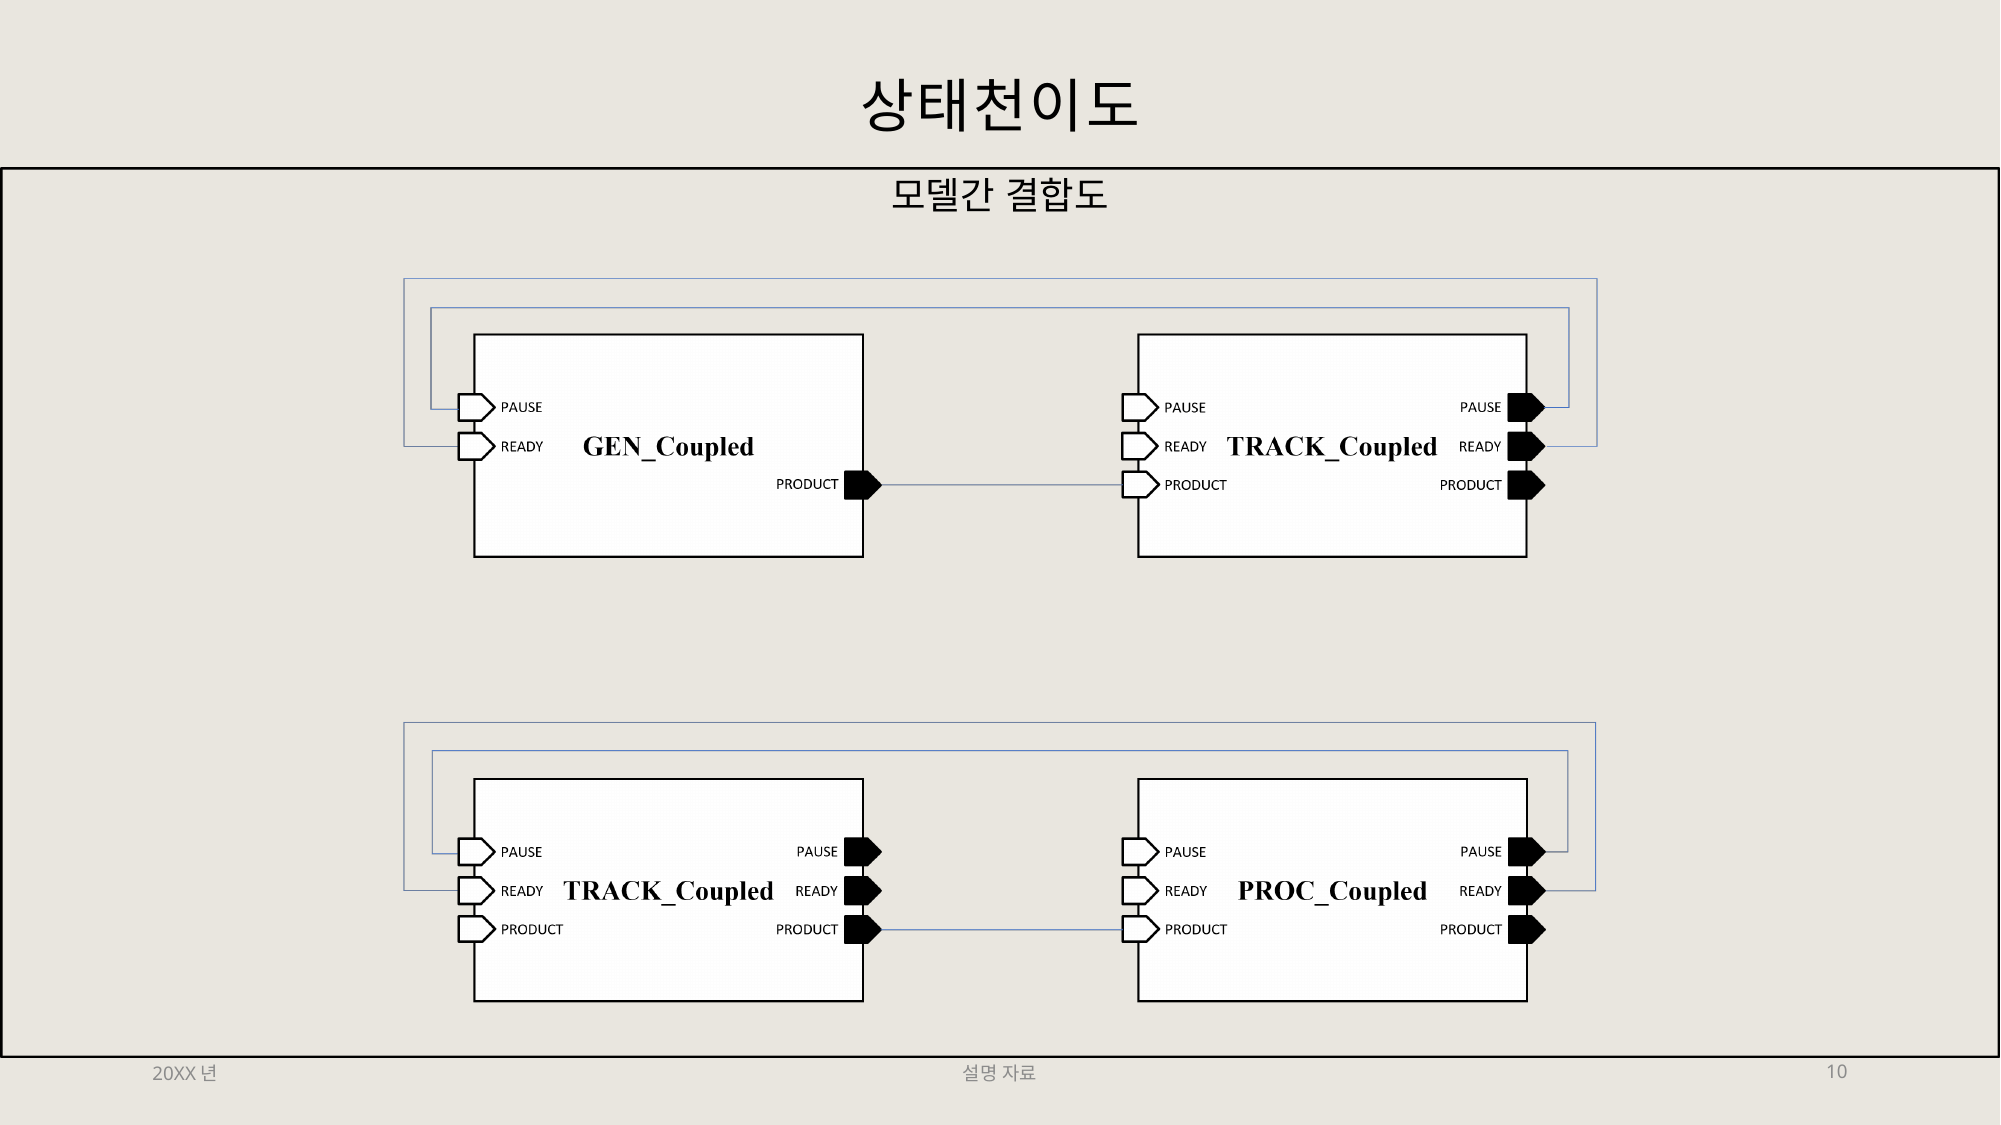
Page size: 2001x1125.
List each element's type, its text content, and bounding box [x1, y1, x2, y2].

slide_number 10 [1412, 1059, 1863, 1103]
footer 설명 자료 [662, 1059, 1338, 1103]
picture [0, 167, 2000, 1059]
title 상태천이도 [137, 0, 1863, 167]
slide_number 20XX년 [137, 1059, 588, 1103]
